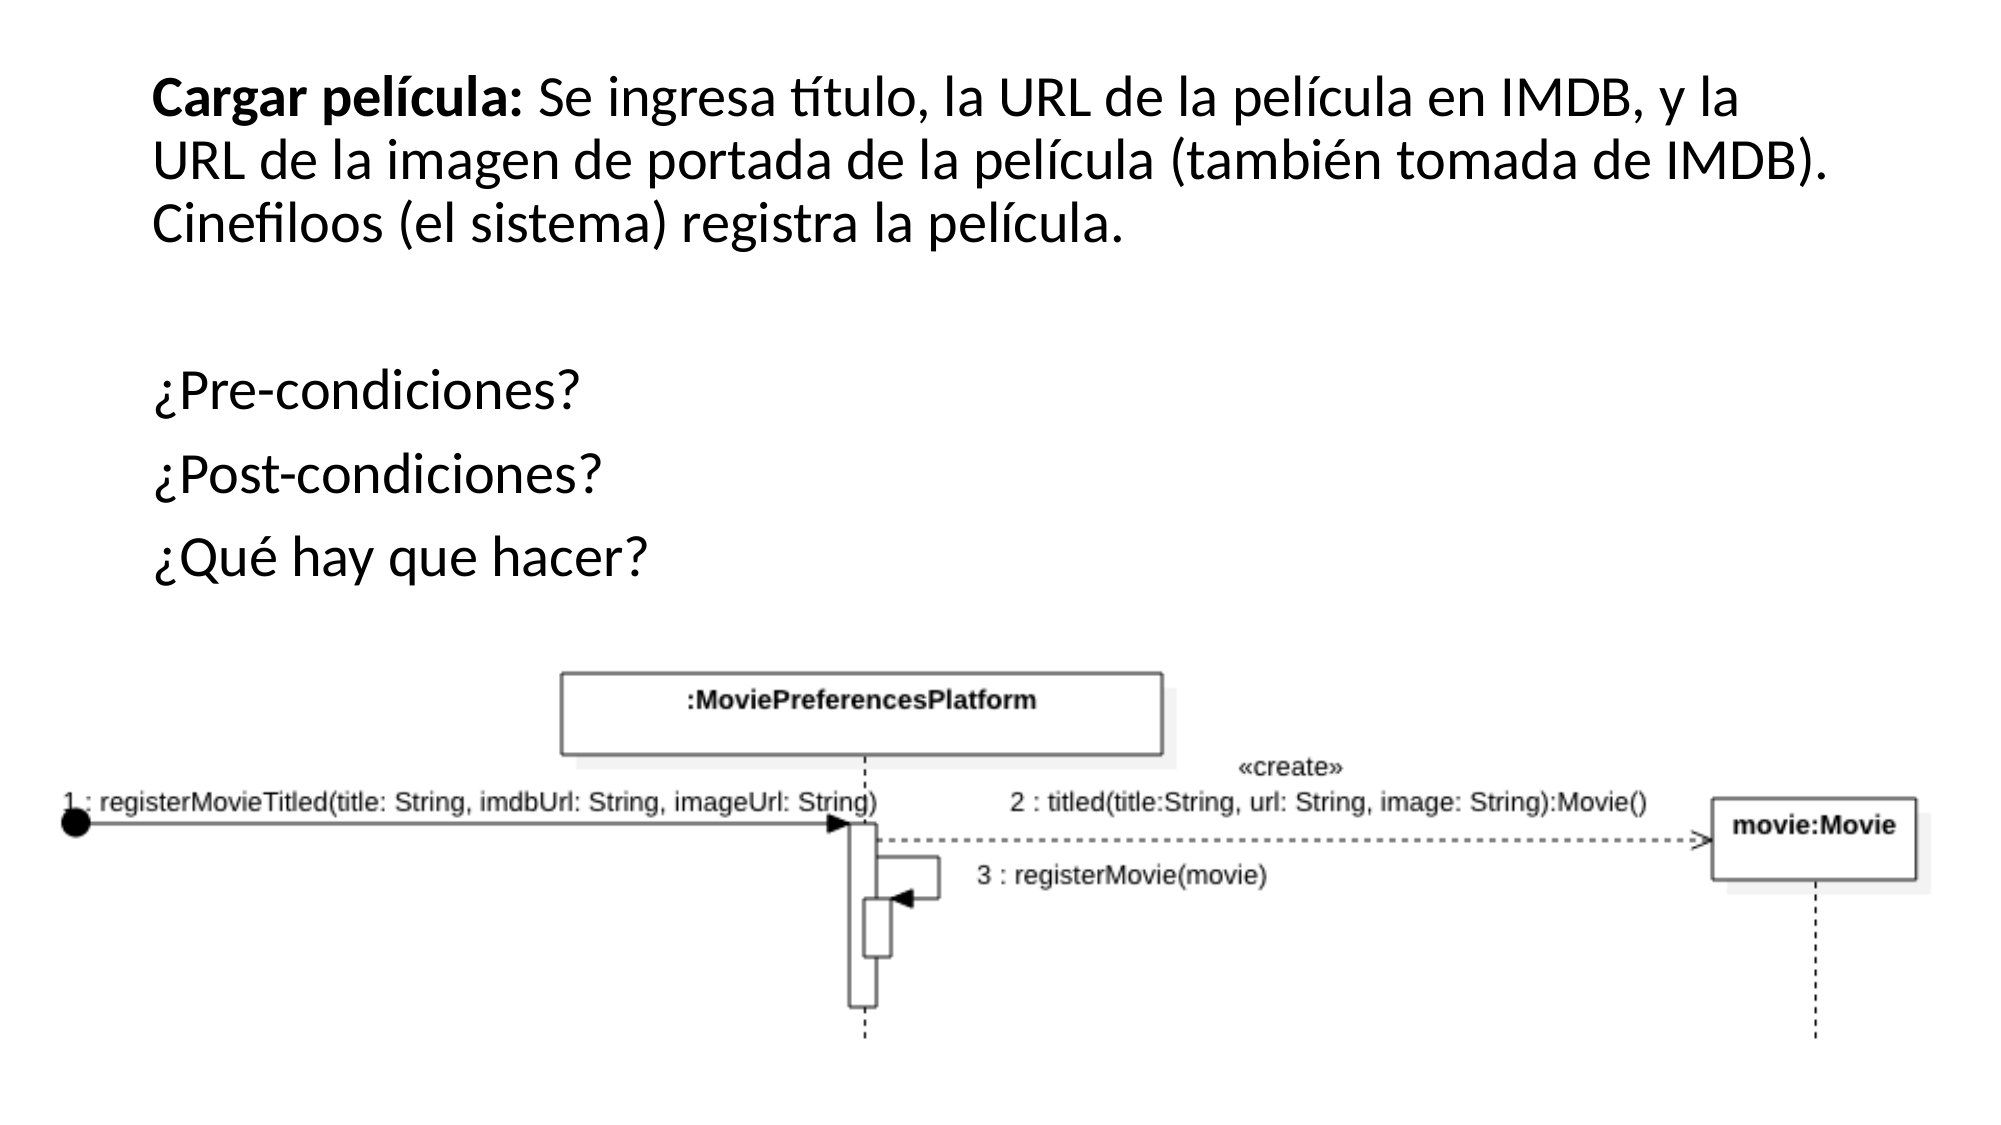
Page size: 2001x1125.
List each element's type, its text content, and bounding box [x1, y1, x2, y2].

picture [41, 651, 1959, 1041]
list Cargar película: Se ingresa título, la URL de la película en IMDB, y la URL de la imagen de portada de la película (también tomada de IMDB). Cinefiloos (el sistema) registra la película. ¿Pre-condiciones? ¿Post-condiciones? ¿Qué hay que hacer? [137, 58, 1863, 651]
